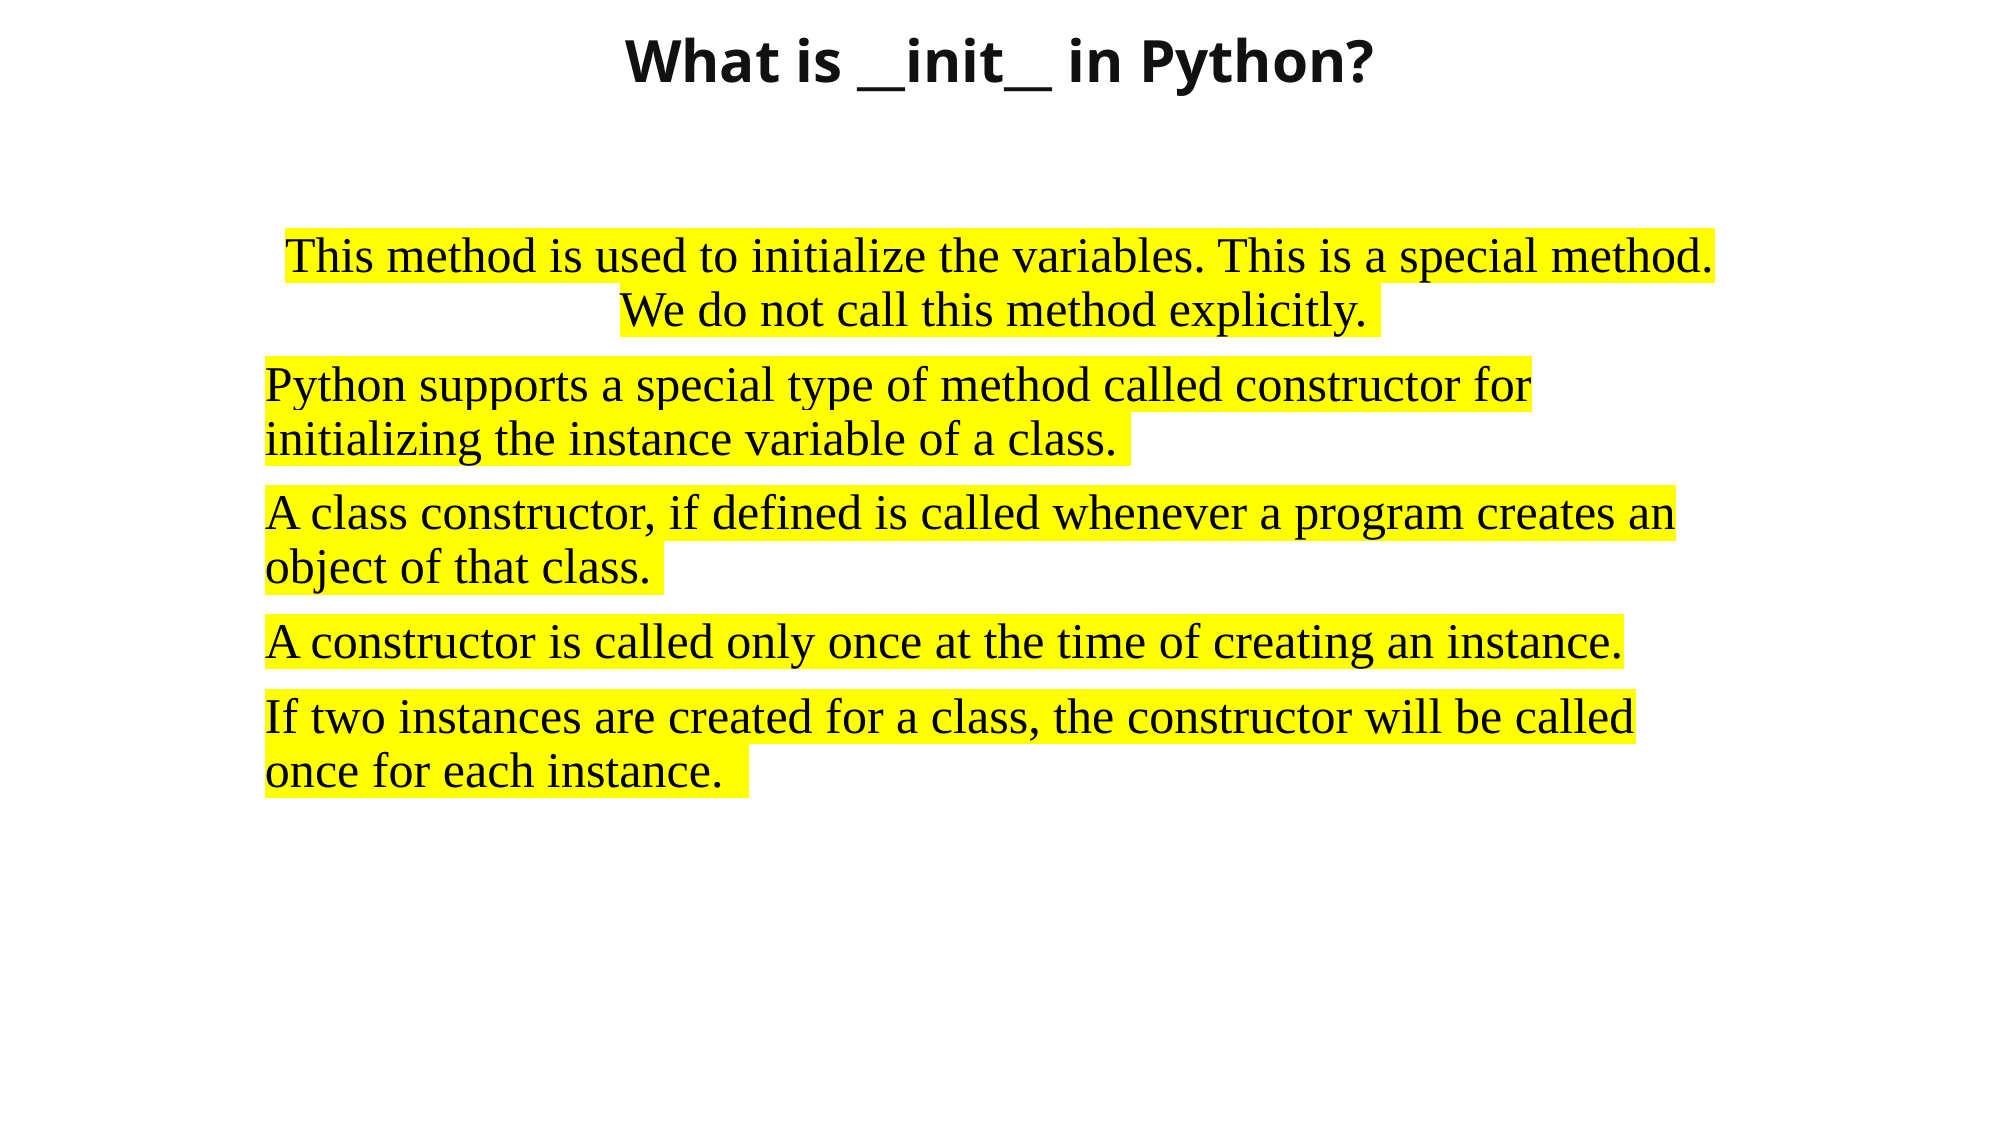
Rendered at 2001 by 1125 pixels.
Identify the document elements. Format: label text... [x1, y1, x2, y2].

title What is __init__ in Python? [249, 16, 1750, 153]
subtitle This method is used to initialize the variables. This is a special method. We do not call this method explicitly. Python supports a special type of method called constructor for initializing the instance variable of a class. A class constructor, if defined is called whenever a program creates an object of that class. A constructor is called only once at the time of creating an instance. If two instances are created for a class, the constructor will be called once for each instance. [249, 221, 1750, 1109]
